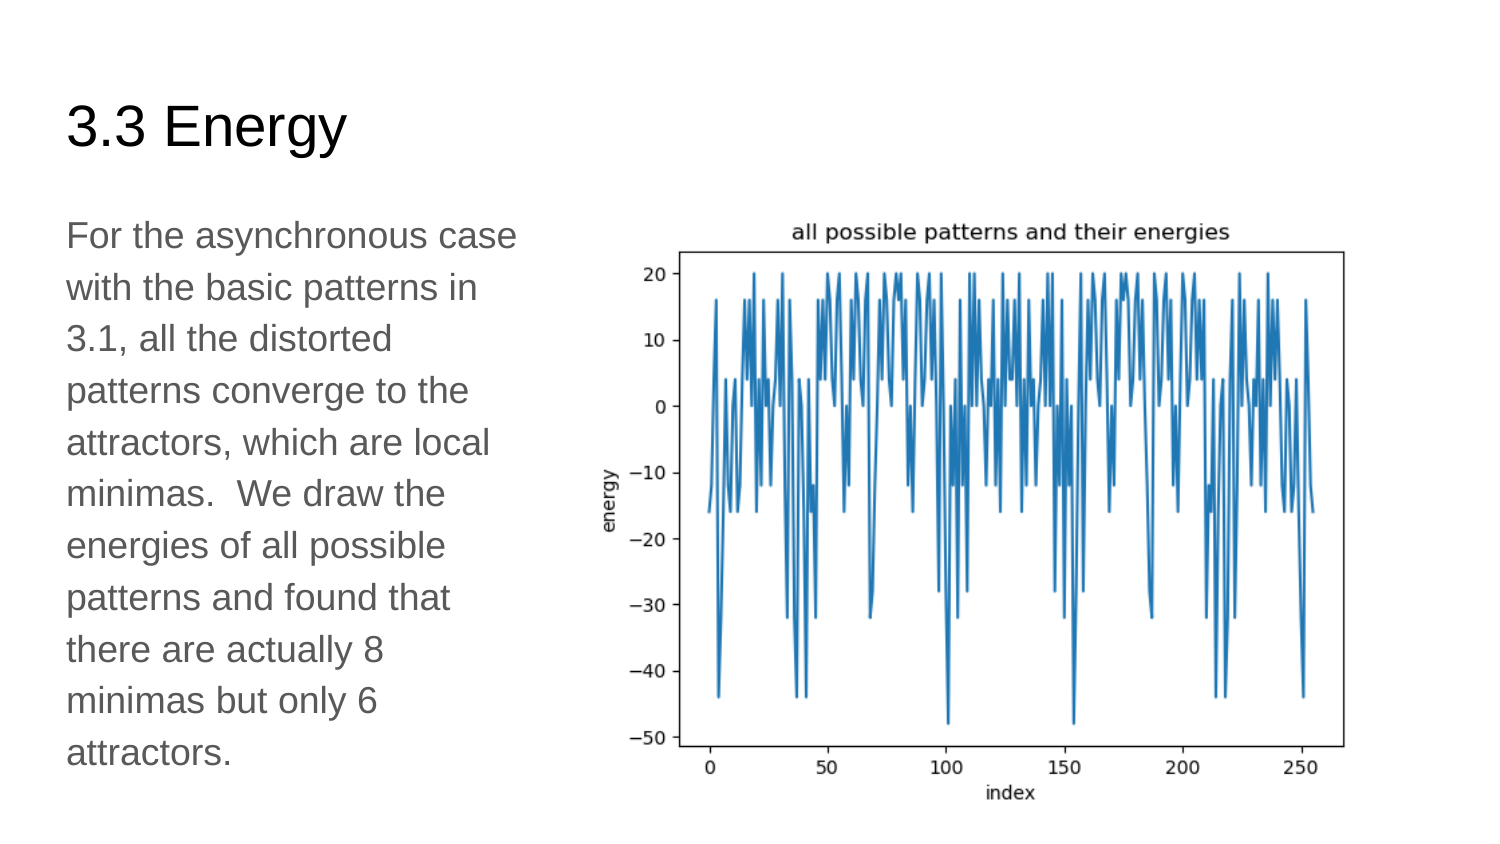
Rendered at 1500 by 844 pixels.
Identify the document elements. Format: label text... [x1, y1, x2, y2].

list For the asynchronous case with the basic patterns in 3.1, all the distorted patterns converge to the attractors, which are local minimas. We draw the energies of all possible patterns and found that there are actually 8 minimas but only 6 attractors. [51, 189, 536, 750]
picture [572, 174, 1429, 817]
title 3.3 Energy [51, 72, 1449, 167]
